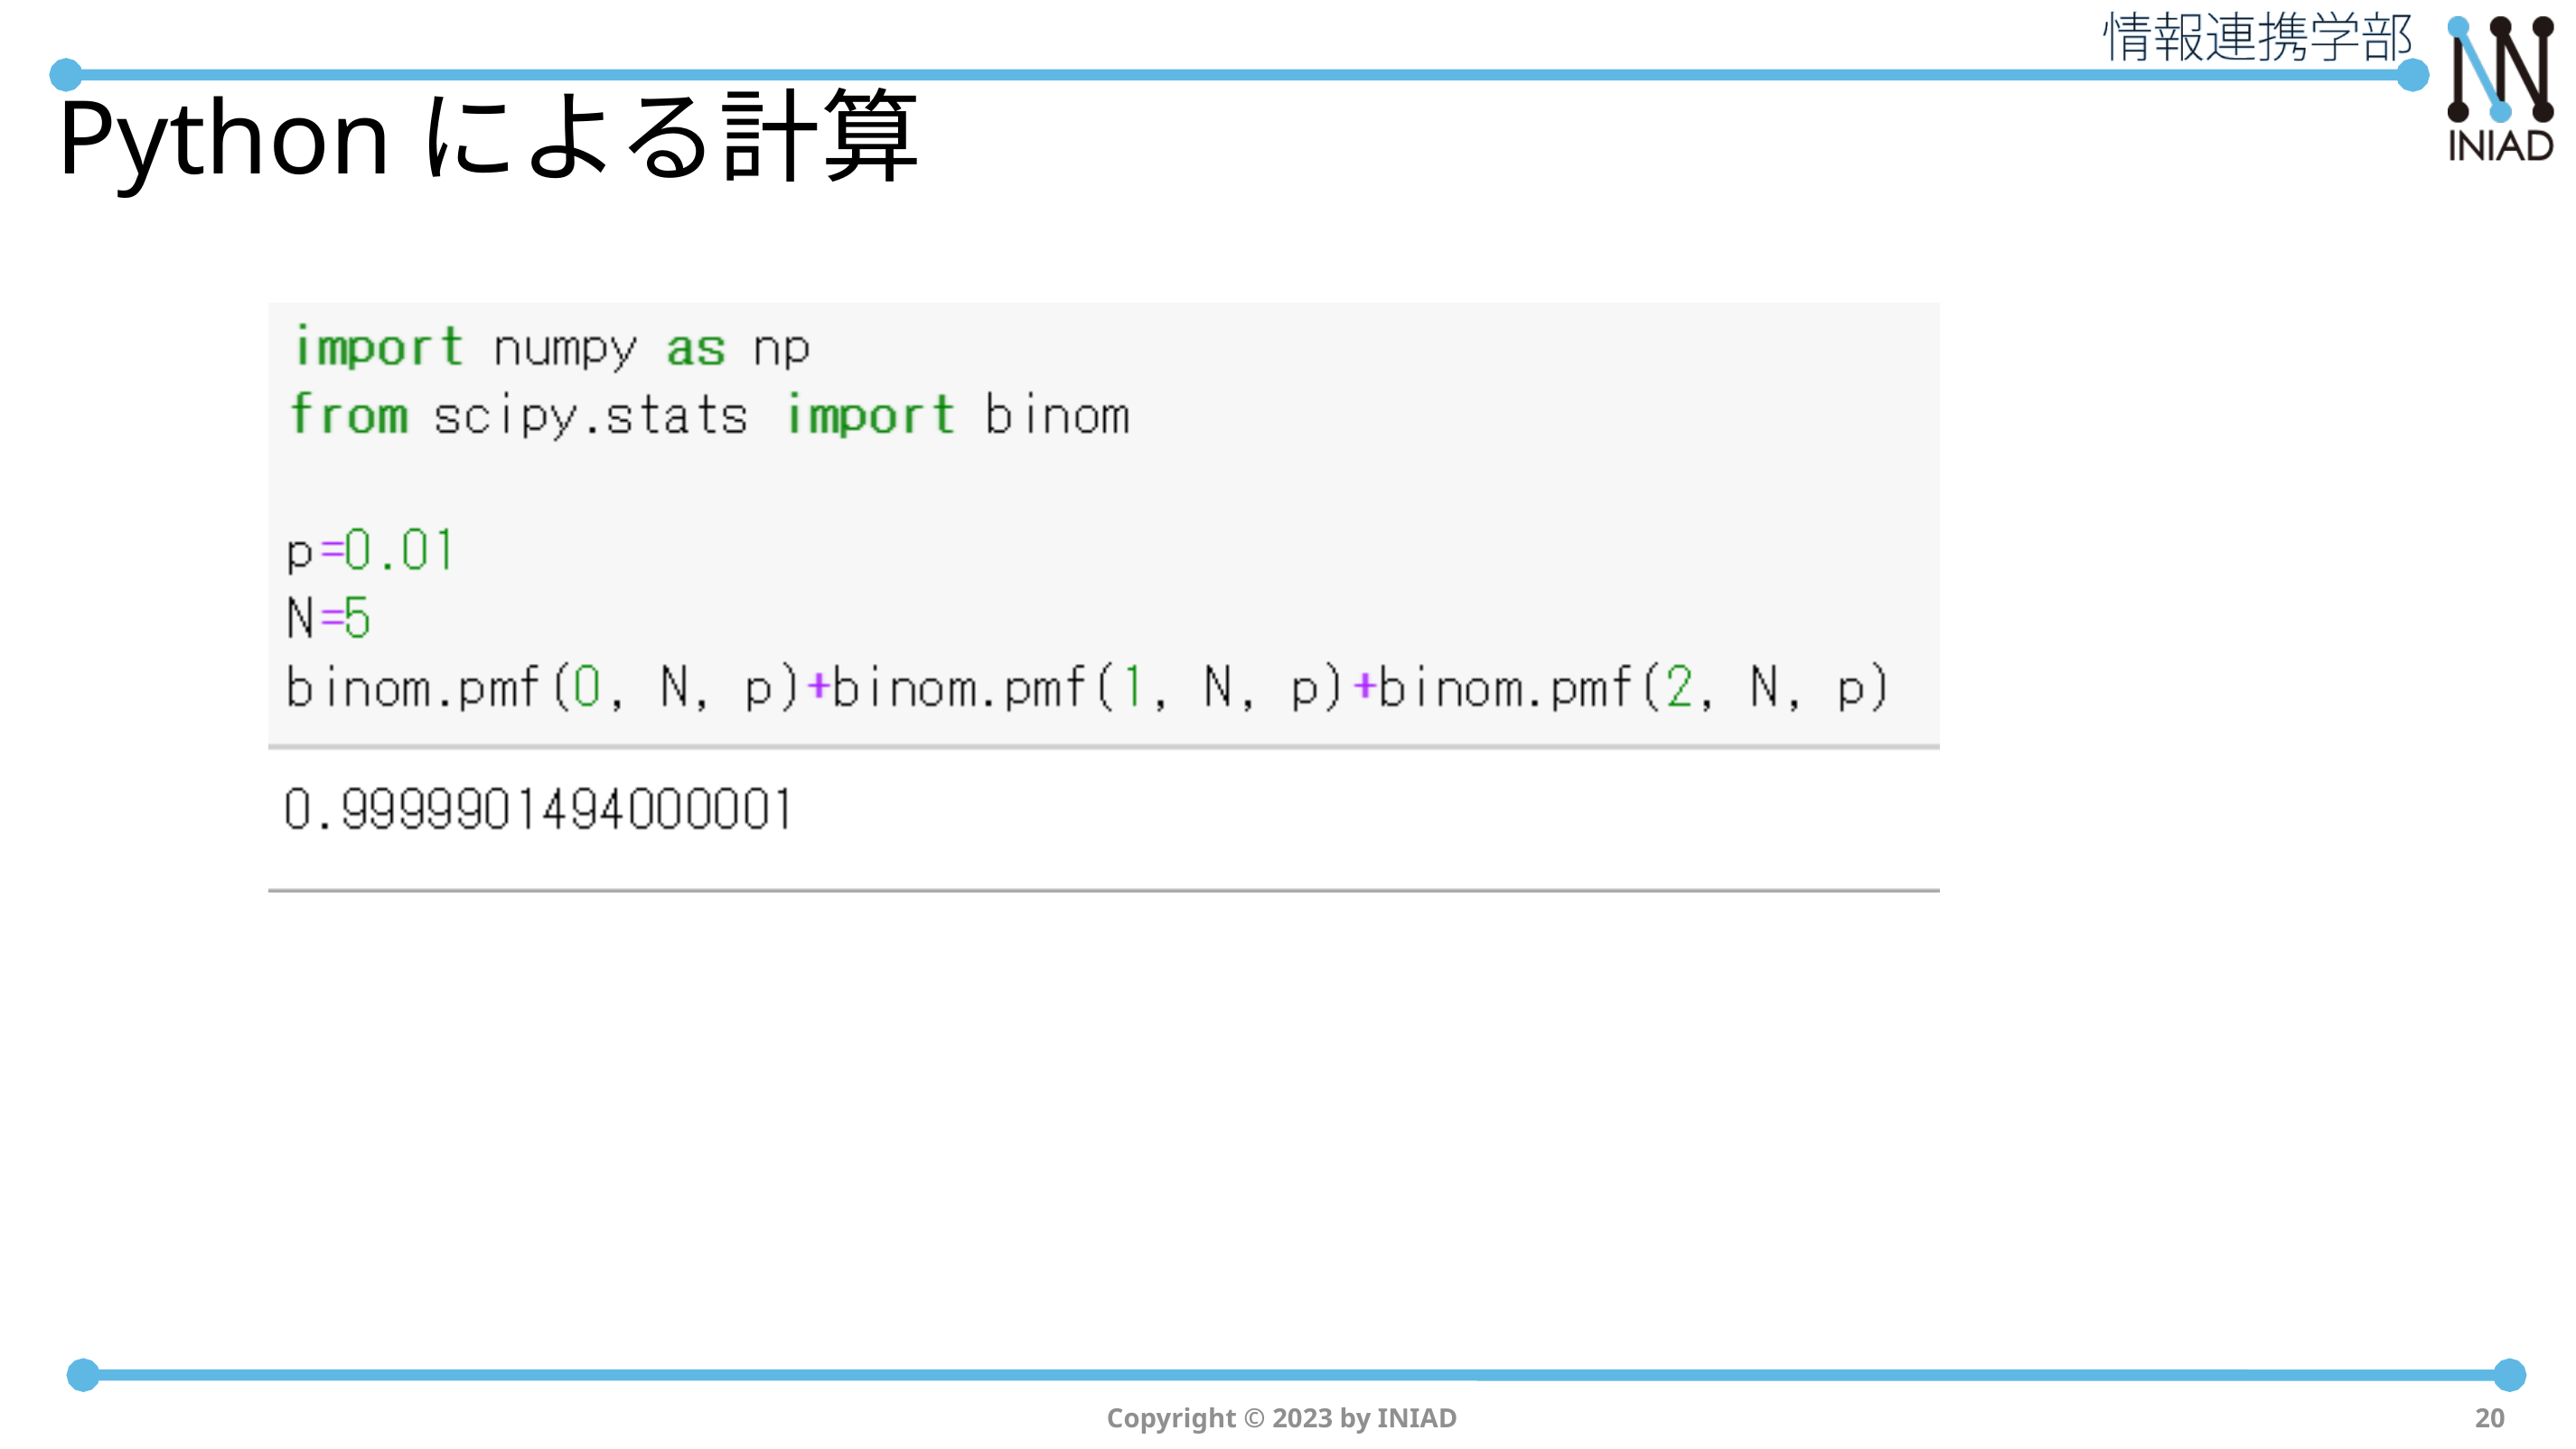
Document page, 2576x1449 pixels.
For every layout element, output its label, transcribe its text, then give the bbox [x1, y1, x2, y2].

slide_number 20 [2376, 1376, 2519, 1445]
picture [2448, 12, 2555, 170]
footer Copyright © 2023 by INIAD [59, 1374, 2506, 1445]
title Pythonによる計算 [55, 71, 2413, 282]
picture [267, 302, 1940, 893]
